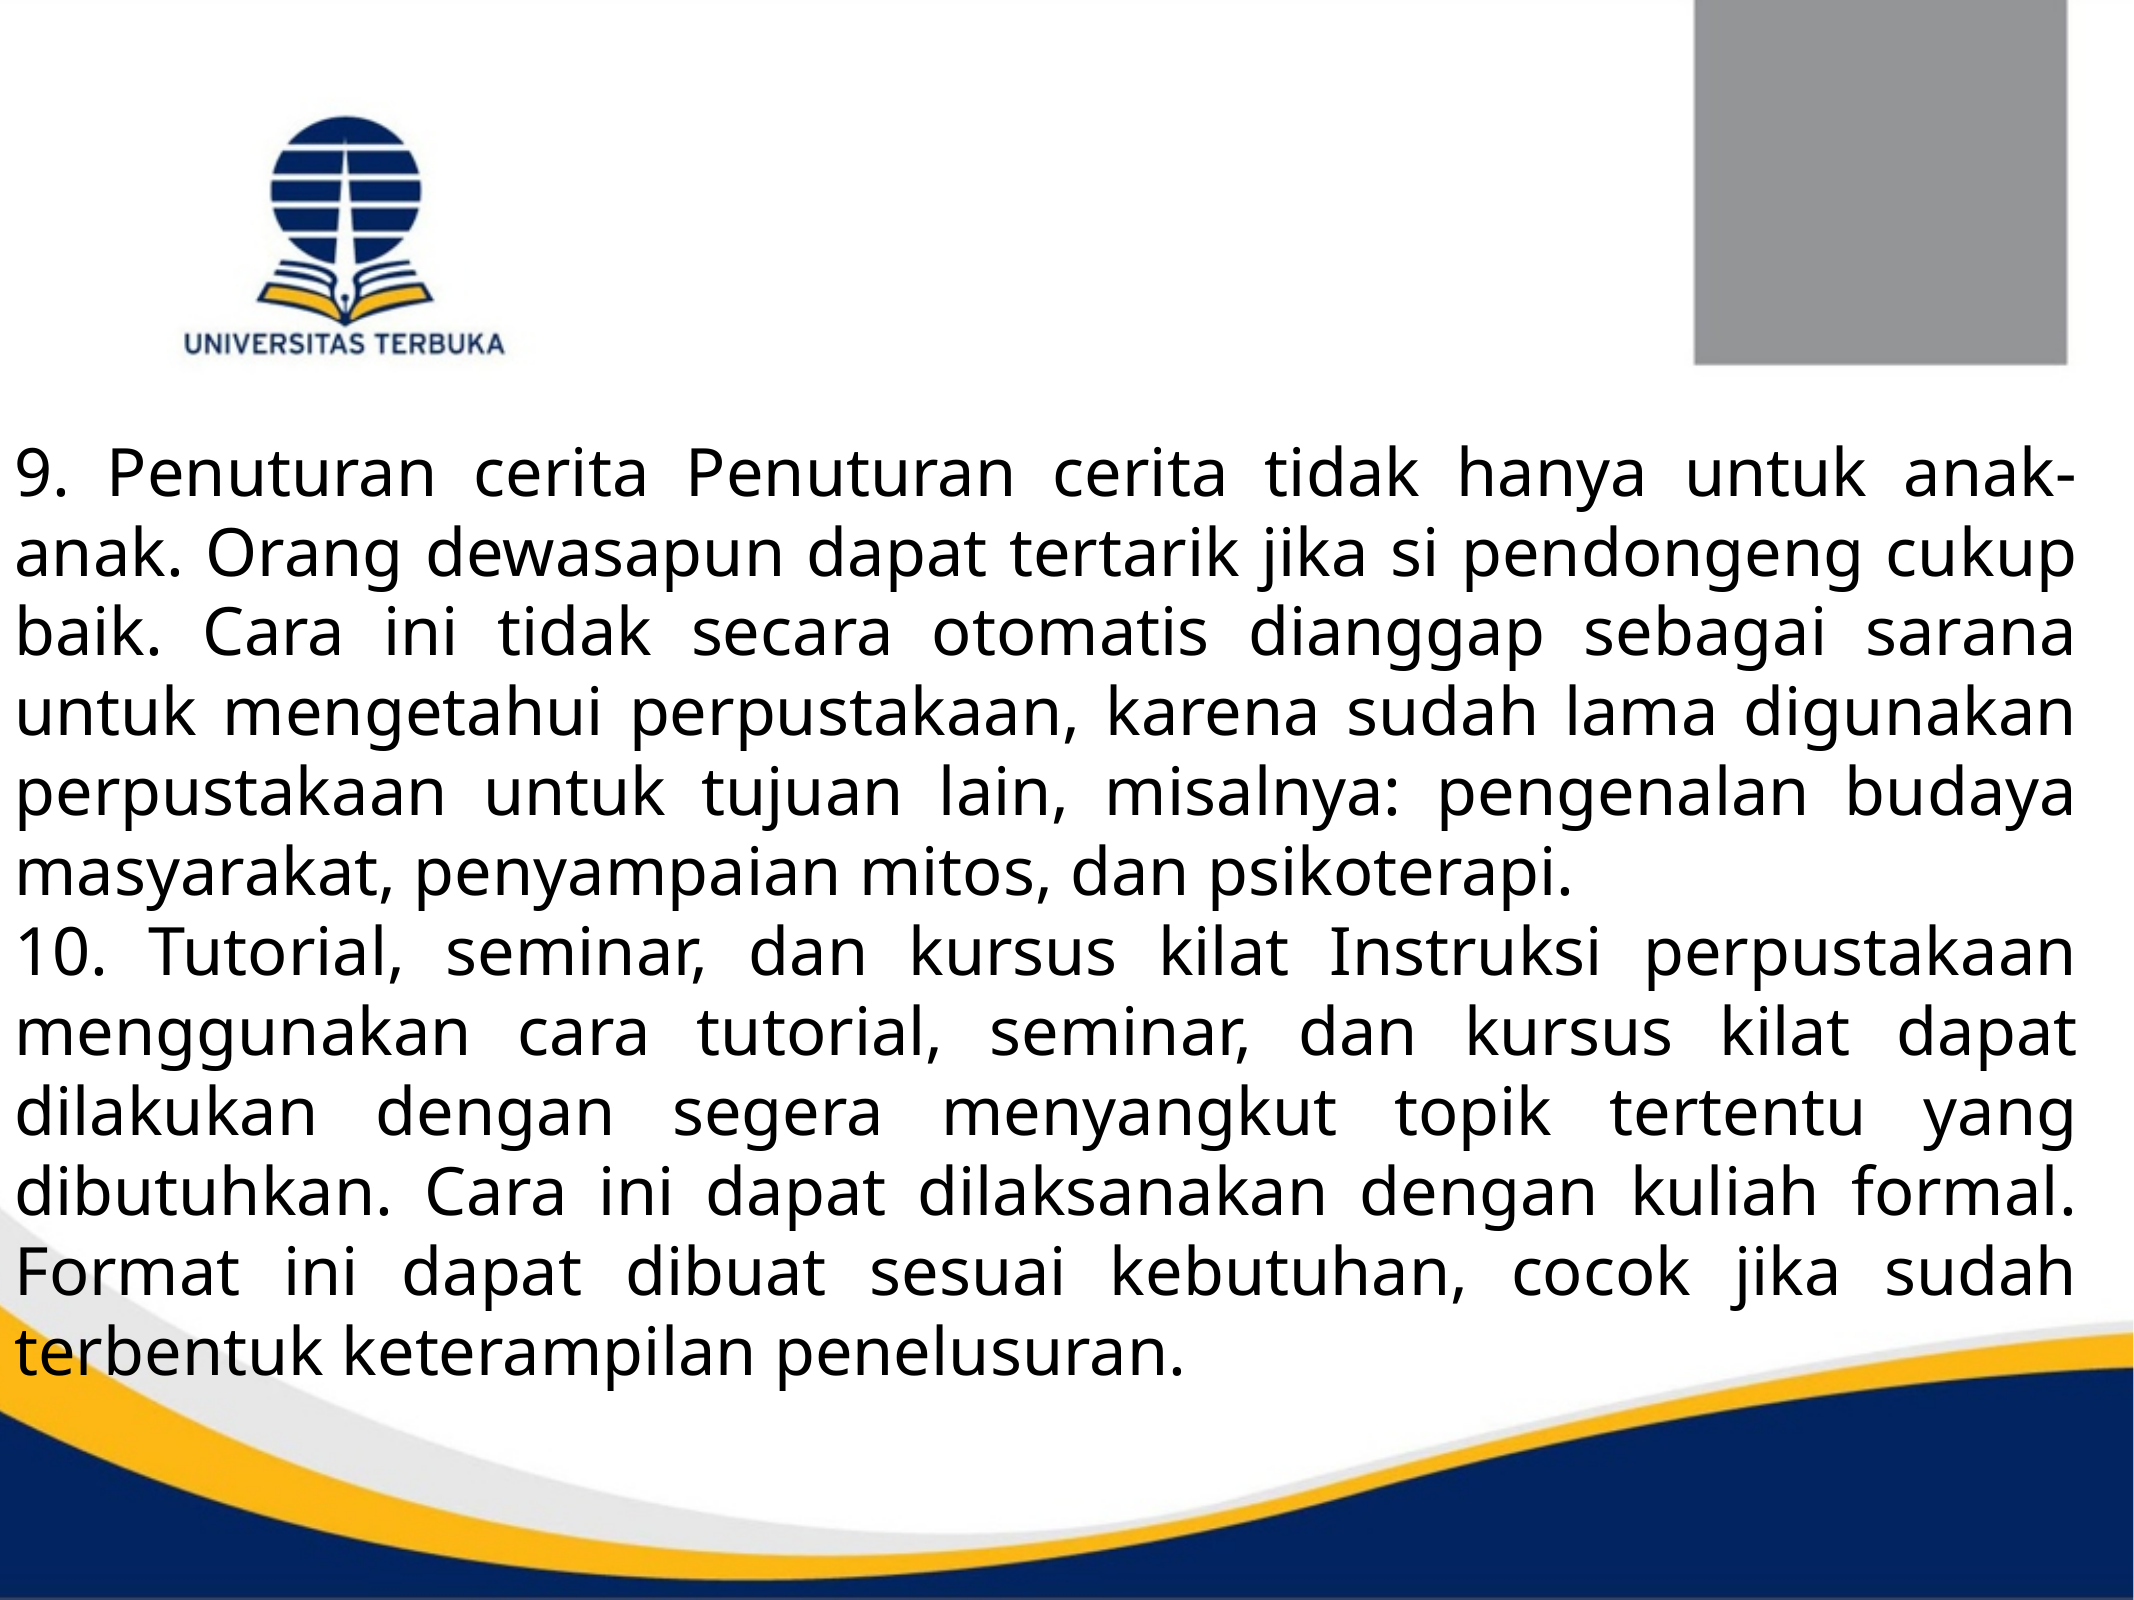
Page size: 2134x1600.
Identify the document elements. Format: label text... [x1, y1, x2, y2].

text_box 9. Penuturan cerita Penuturan cerita tidak hanya untuk anak-anak. Orang dewasapun dapat tertarik jika si pendongeng cukup baik. Cara ini tidak secara otomatis dianggap sebagai sarana untuk mengetahui perpustakaan, karena sudah lama digunakan perpustakaan untuk tujuan lain, misalnya: pengenalan budaya masyarakat, penyampaian mitos, dan psikoterapi. 10. Tutorial, seminar, dan kursus kilat Instruksi perpustakaan menggunakan cara tutorial, seminar, dan kursus kilat dapat dilakukan dengan segera menyangkut topik tertentu yang dibutuhkan. Cara ini dapat dilaksanakan dengan kuliah formal. Format ini dapat dibuat sesuai kebutuhan, cocok jika sudah terbentuk keterampilan penelusuran. [0, 421, 2095, 1397]
picture [0, 0, 2134, 1600]
